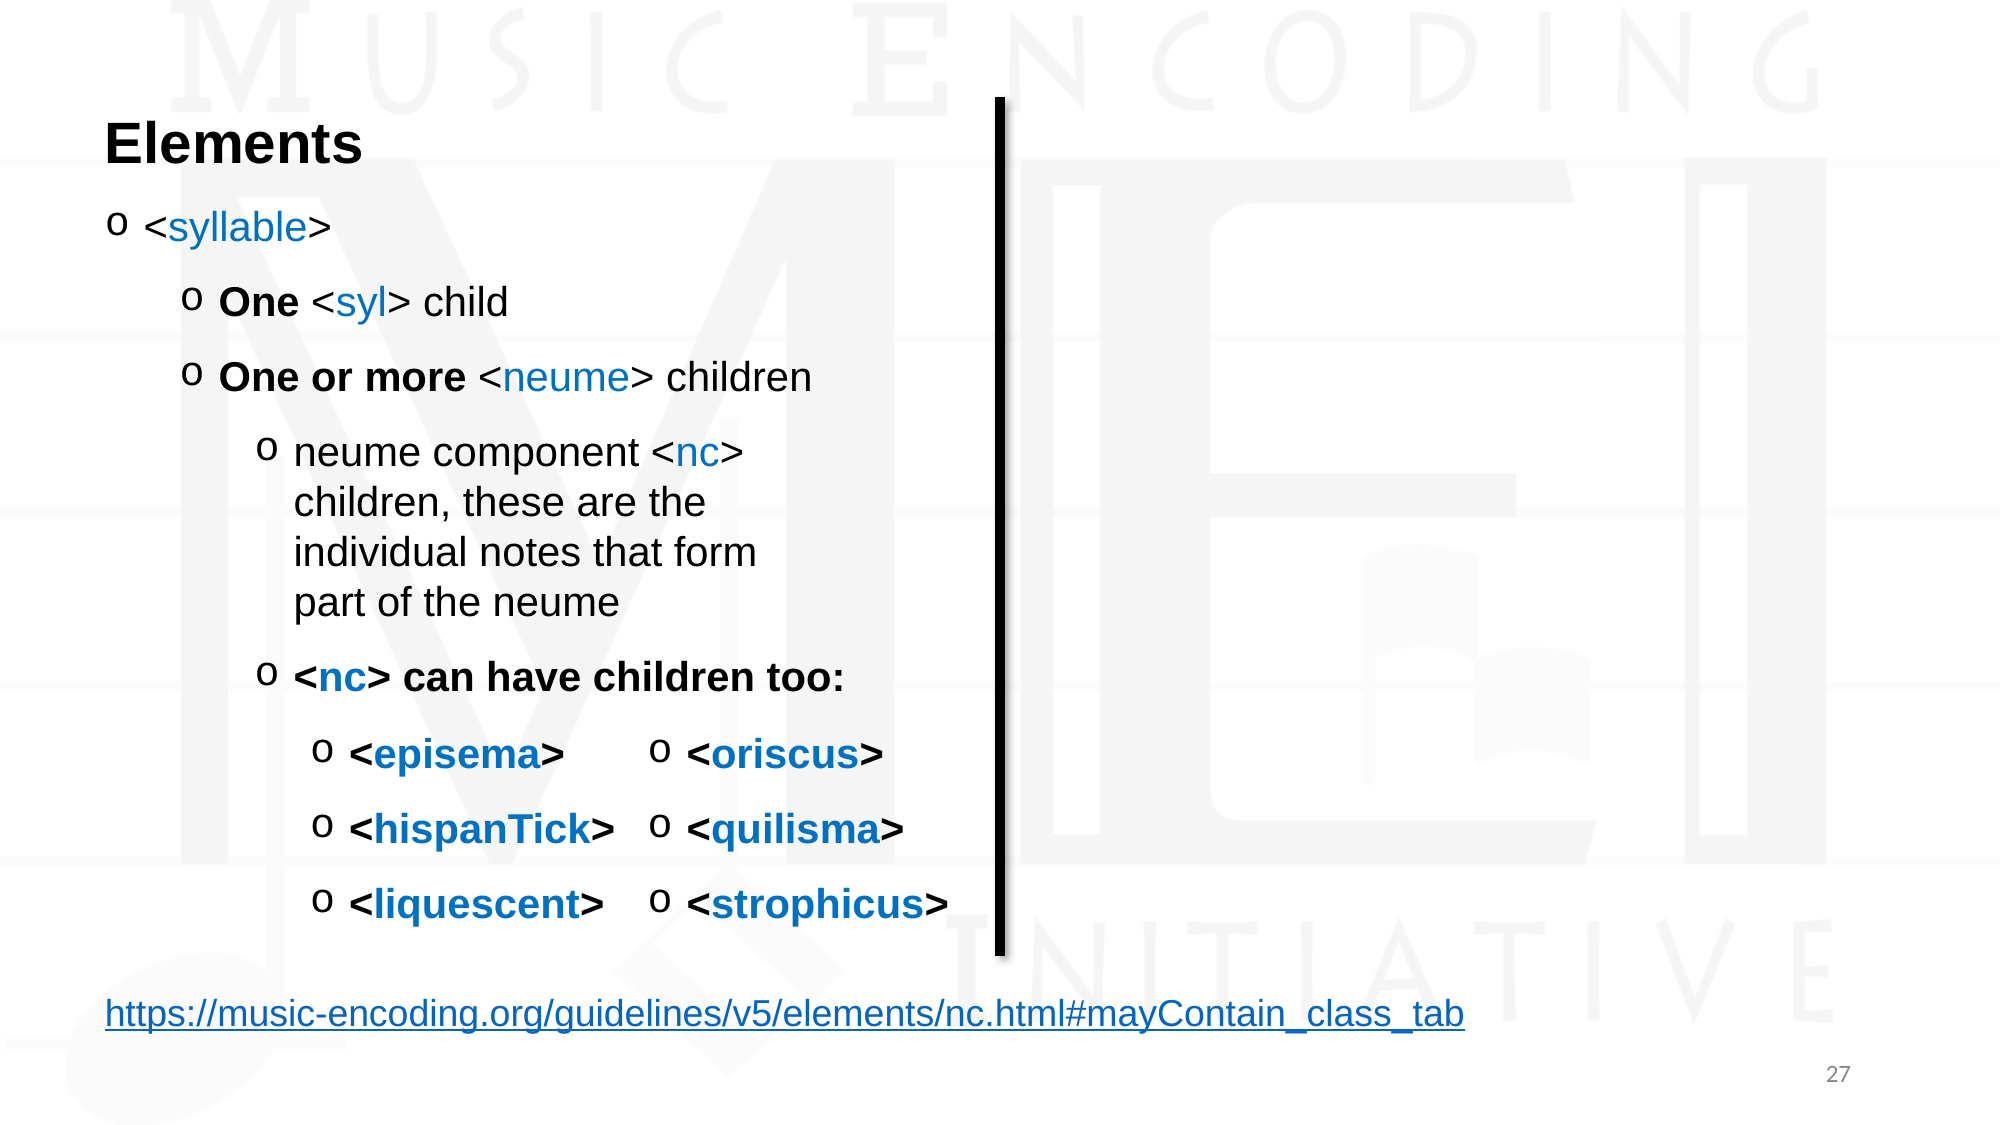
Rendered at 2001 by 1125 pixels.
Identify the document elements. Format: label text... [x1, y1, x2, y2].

text_box https://music-encoding.org/guidelines/v5/elements/nc.html#mayContain_class_tab [89, 982, 1520, 1042]
text_box <episema> <hispanTick> <liquescent> <oriscus> <quilisma> <strophicus> [295, 719, 1000, 981]
text_box Elements <syllable> One <syl> child One or more <neume> children neume component <nc> children, these are the individual notes that form part of the neume <nc> can have children too: [89, 97, 900, 708]
slide_number 27 [1412, 1042, 1863, 1103]
